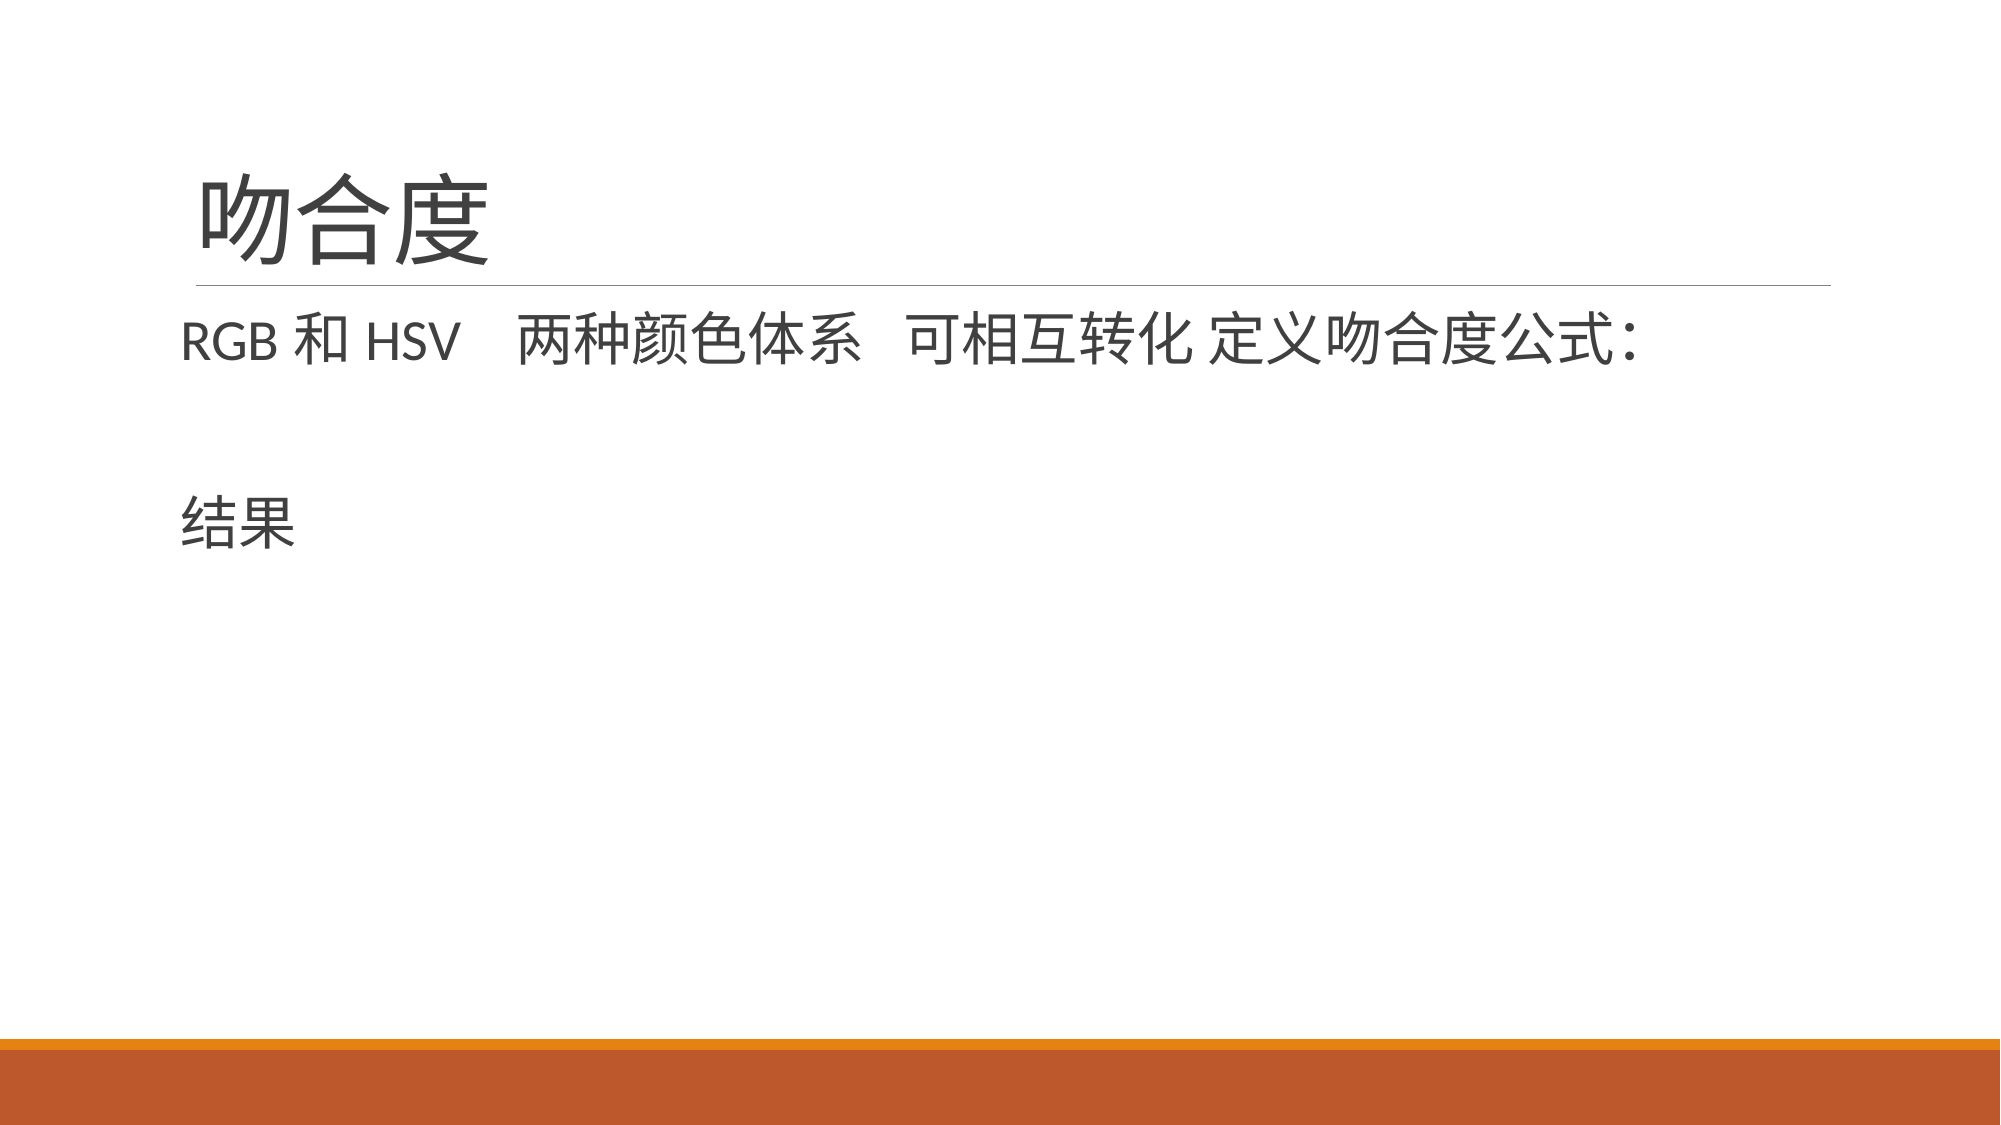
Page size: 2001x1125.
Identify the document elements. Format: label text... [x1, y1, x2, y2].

title 吻合度 [180, 47, 1830, 285]
